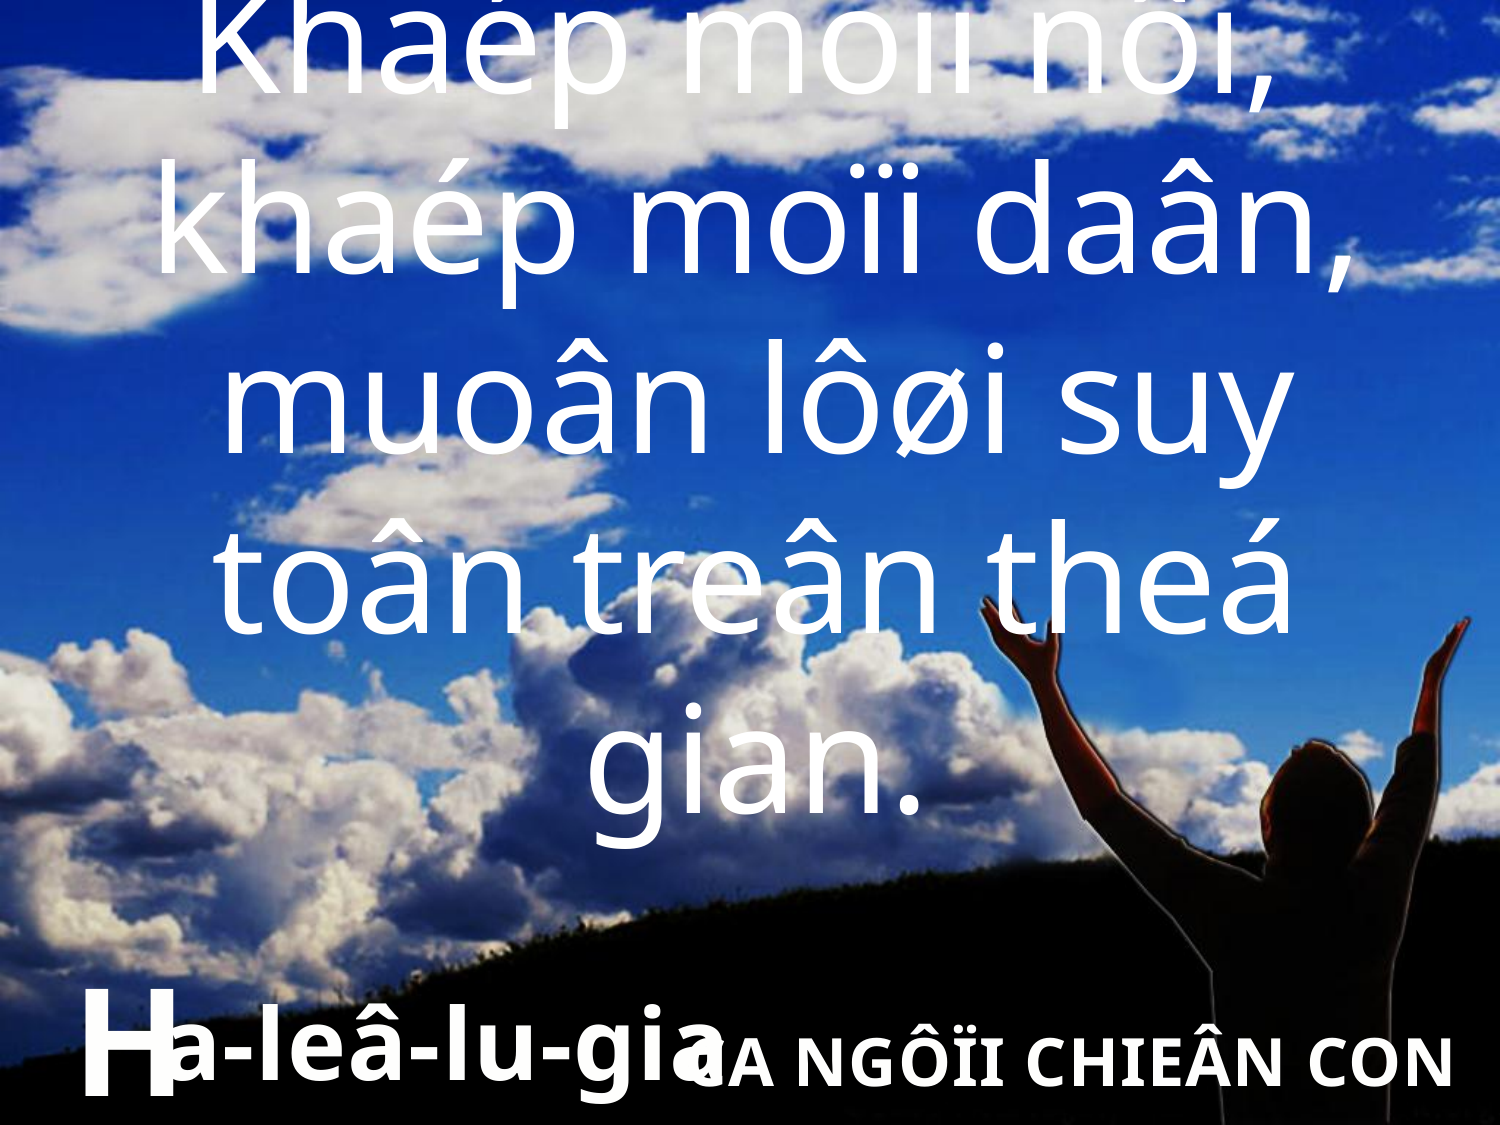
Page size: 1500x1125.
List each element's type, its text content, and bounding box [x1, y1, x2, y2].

text_box CA NGÔÏI CHIEÂN CON [670, 1012, 1473, 1108]
text_box Khaép moïi nôi, khaép moïi daân, muoân lôøi suy toân treân theá gian. [37, 12, 1475, 775]
text_box a-leâ-lu-gia [203, 973, 746, 1108]
text_box H [57, 938, 203, 1125]
picture [0, 0, 1500, 1125]
